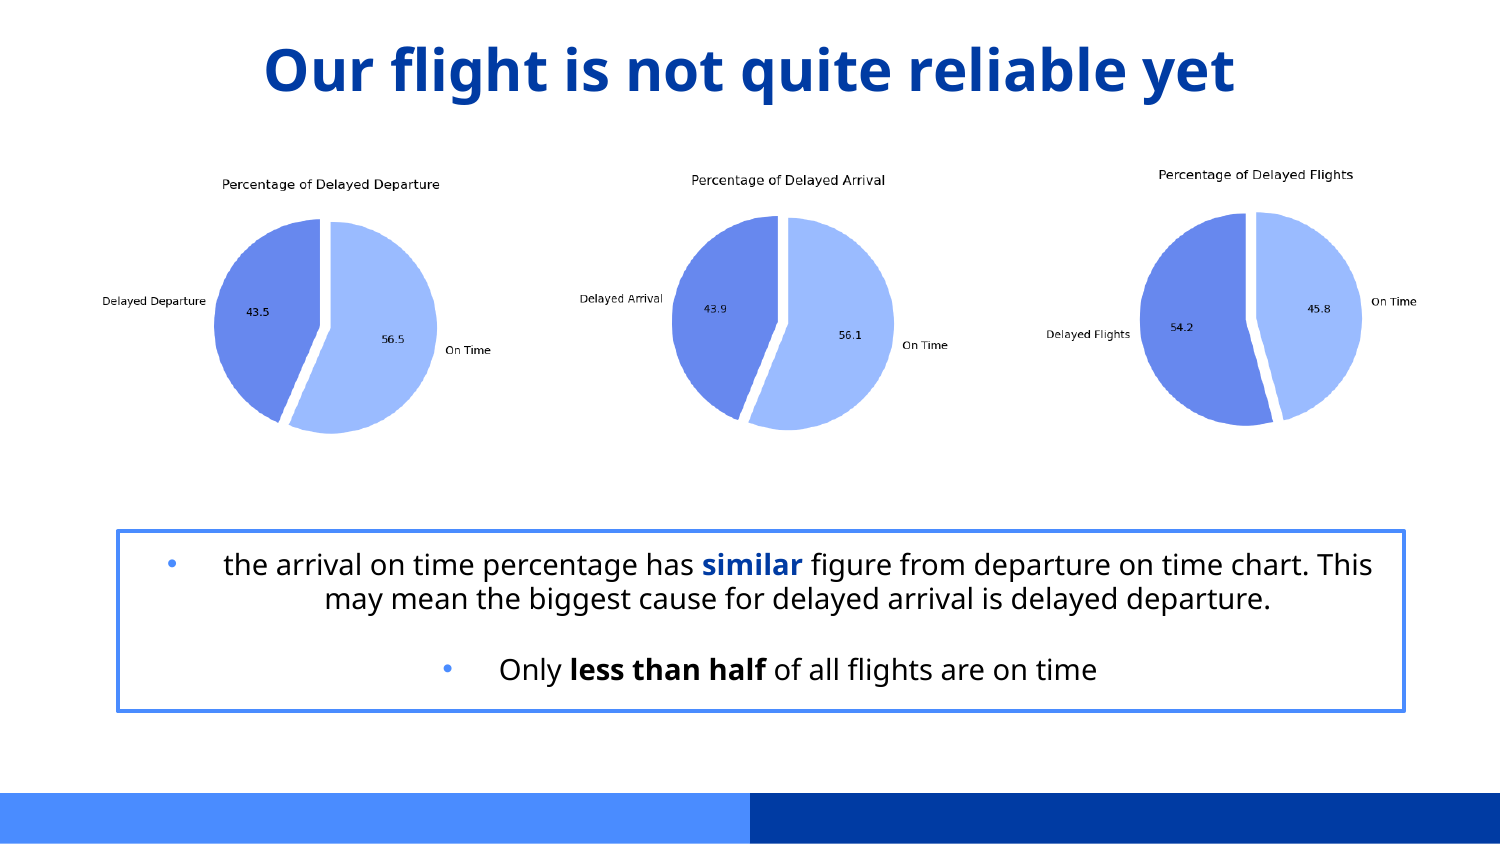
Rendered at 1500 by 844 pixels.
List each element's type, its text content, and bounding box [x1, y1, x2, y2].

picture [552, 119, 957, 468]
picture [1020, 162, 1425, 459]
subtitle the arrival on time percentage has similar figure from departure on time chart. This may mean the biggest cause for delayed arrival is delayed departure. Only less than half of all flights are on time [116, 529, 1406, 713]
title Our flight is not quite reliable yet [117, 18, 1383, 113]
picture [94, 162, 499, 459]
